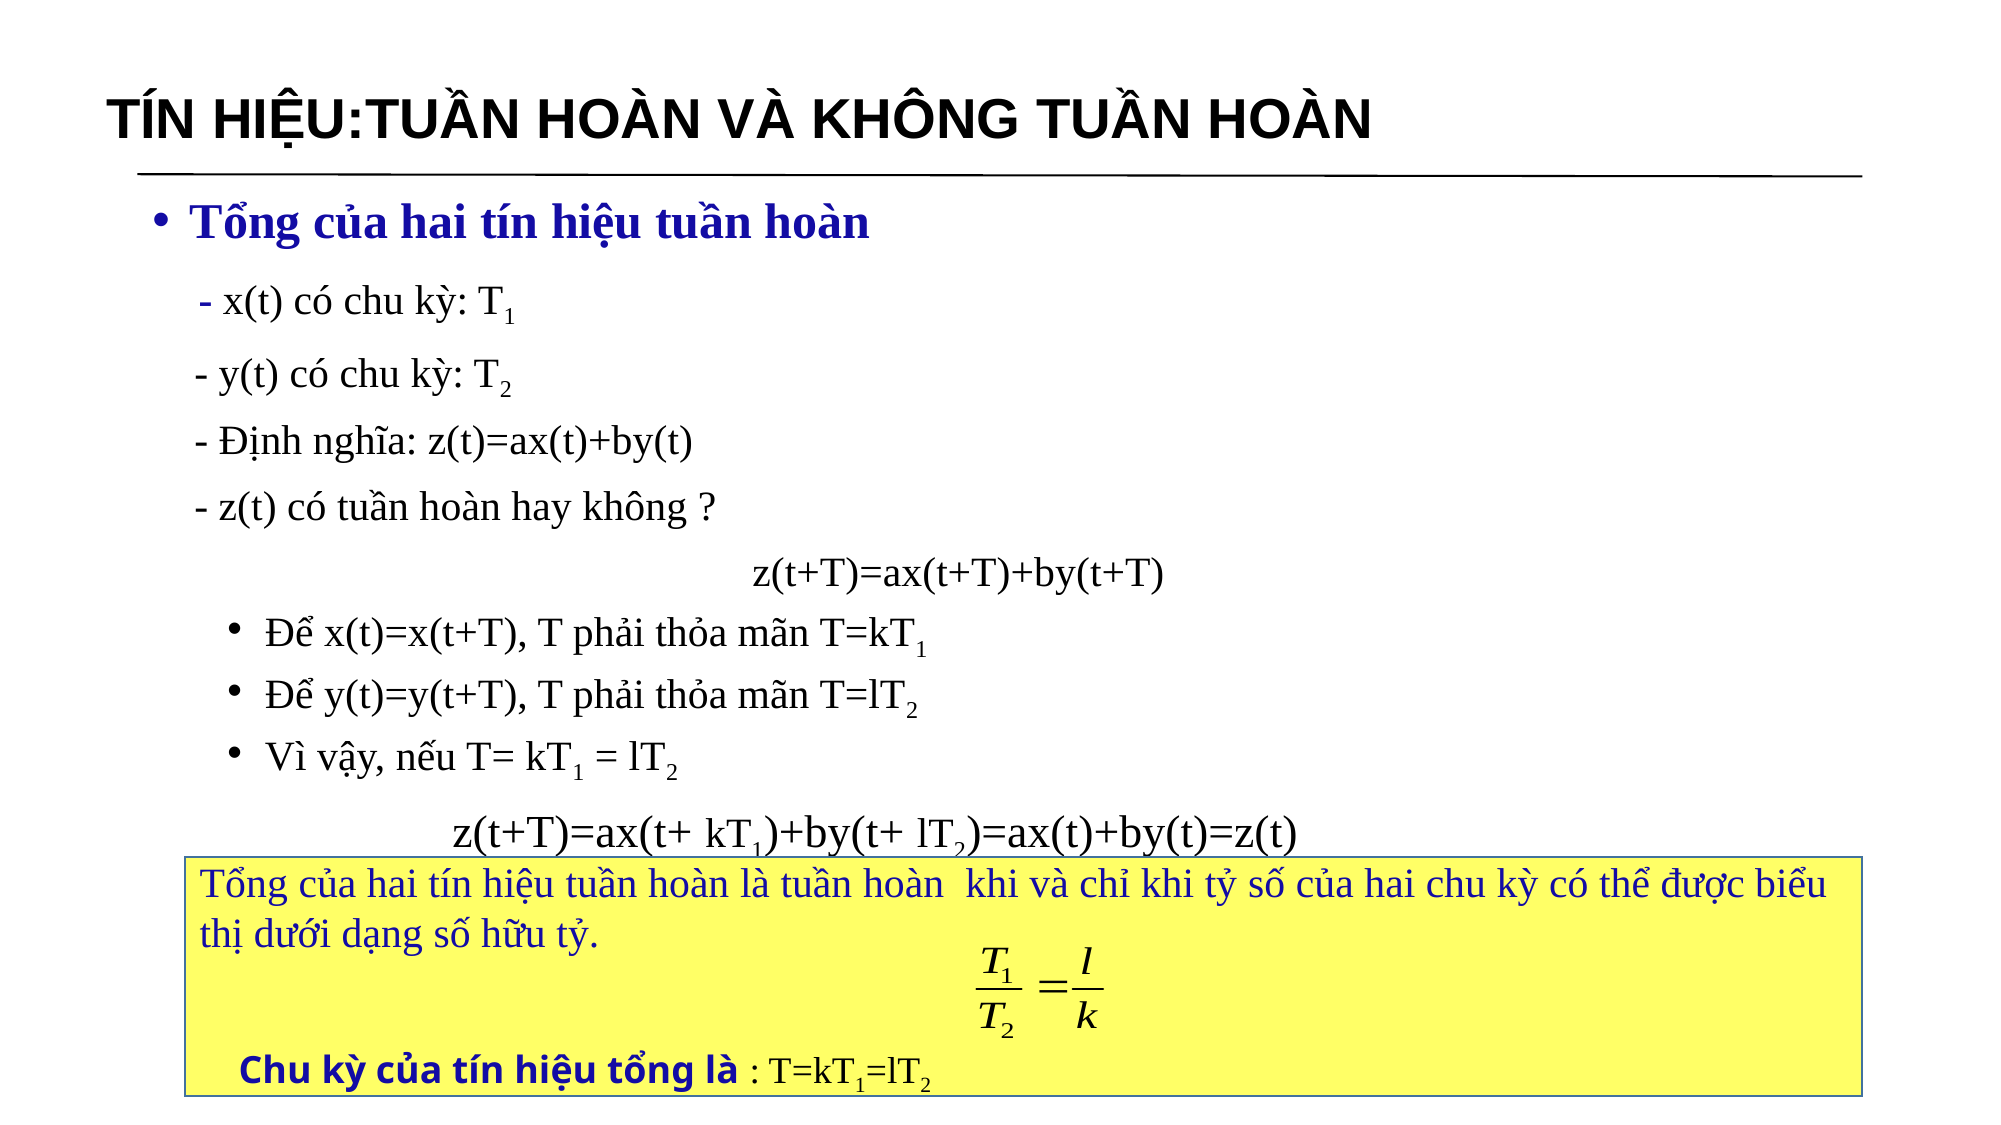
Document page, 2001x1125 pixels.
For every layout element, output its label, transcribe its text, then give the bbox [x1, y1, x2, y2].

text_box Tổng của hai tín hiệu tuần hoàn là tuần hoàn khi và chỉ khi tỷ số của hai chu kỳ có thể được biểu thị dưới dạng số hữu tỷ. Chu kỳ của tín hiệu tổng là : T=kT1=lT2 [184, 856, 1863, 1097]
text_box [968, 937, 1113, 1047]
list Tổng của hai tín hiệu tuần hoàn - x(t) có chu kỳ: T1 - y(t) có chu kỳ: T2 - Định nghĩa: z(t)=ax(t)+by(t) - z(t) có tuần hoàn hay không ? z(t+T)=ax(t+T)+by(t+T) Để x(t)=x(t+T), T phải thỏa mãn T=kT1 Để y(t)=y(t+T), T phải thỏa mãn T=lT2 Vì vậy, nếu T= kT1 = lT2 z(t+T)=ax(t+ kT1)+by(t+ lT2)=ax(t)+by(t)=z(t) [137, 189, 1863, 1014]
title TÍN HIỆU:TUẦN HOÀN VÀ KHÔNG TUẦN HOÀN [90, 52, 1926, 189]
